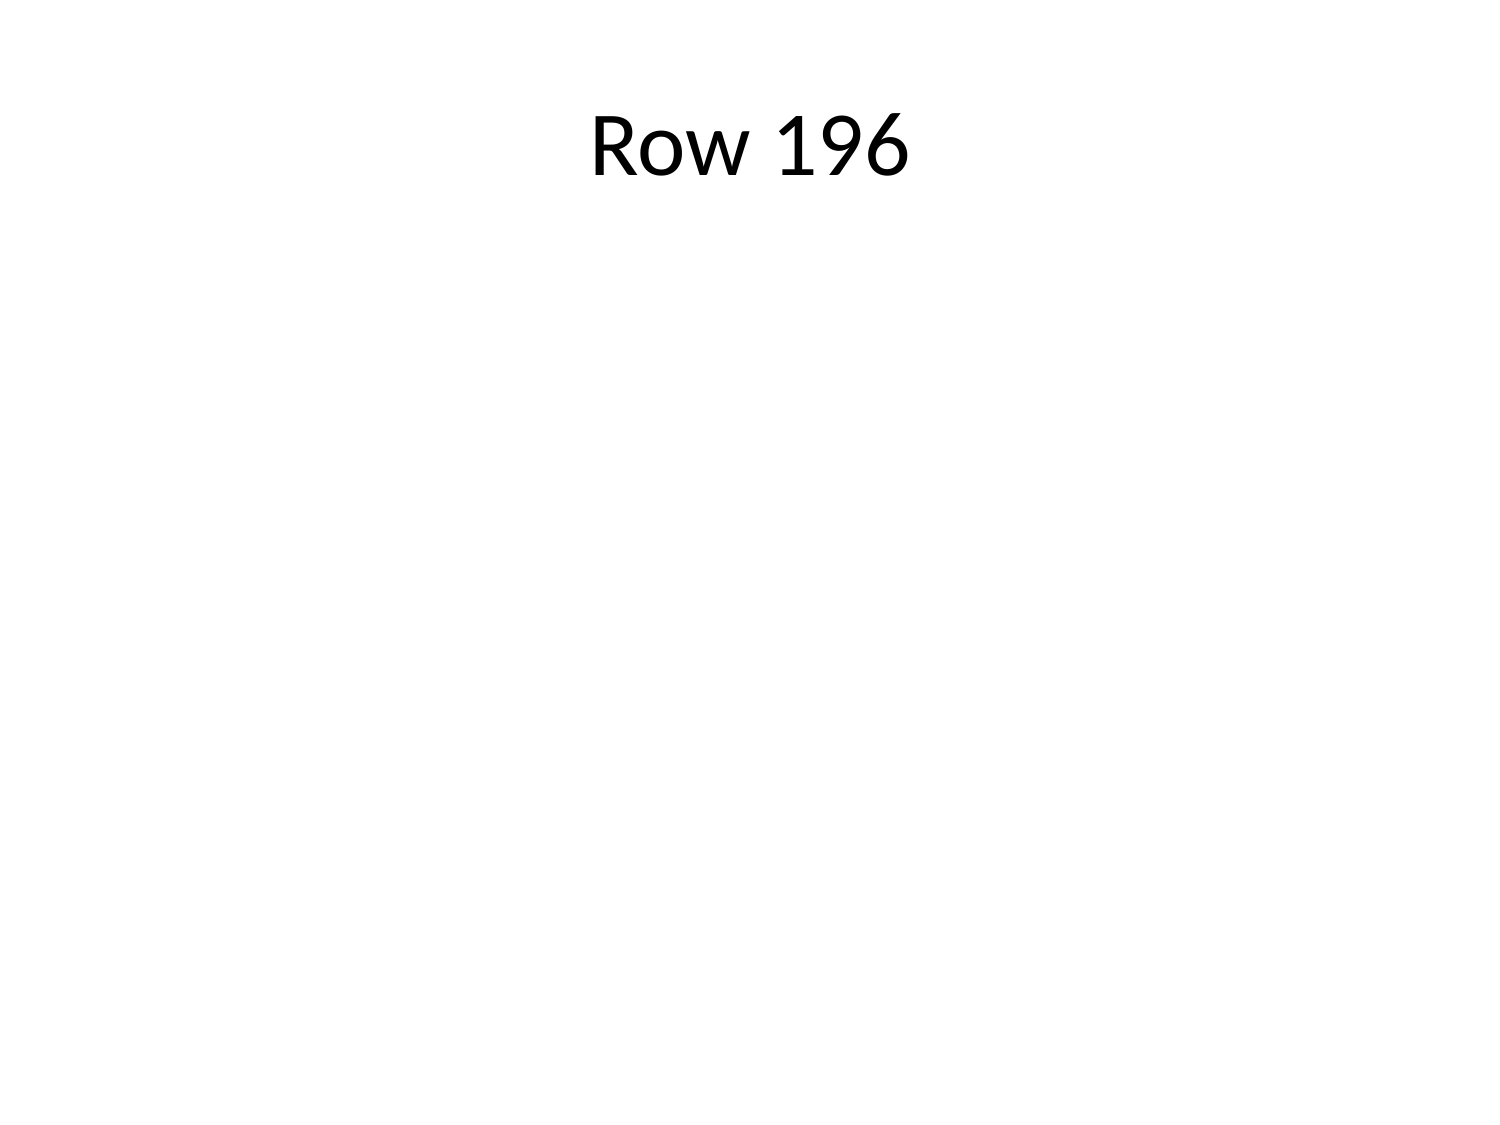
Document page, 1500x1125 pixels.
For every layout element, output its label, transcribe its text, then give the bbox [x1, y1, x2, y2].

title Row 196 [75, 45, 1425, 233]
